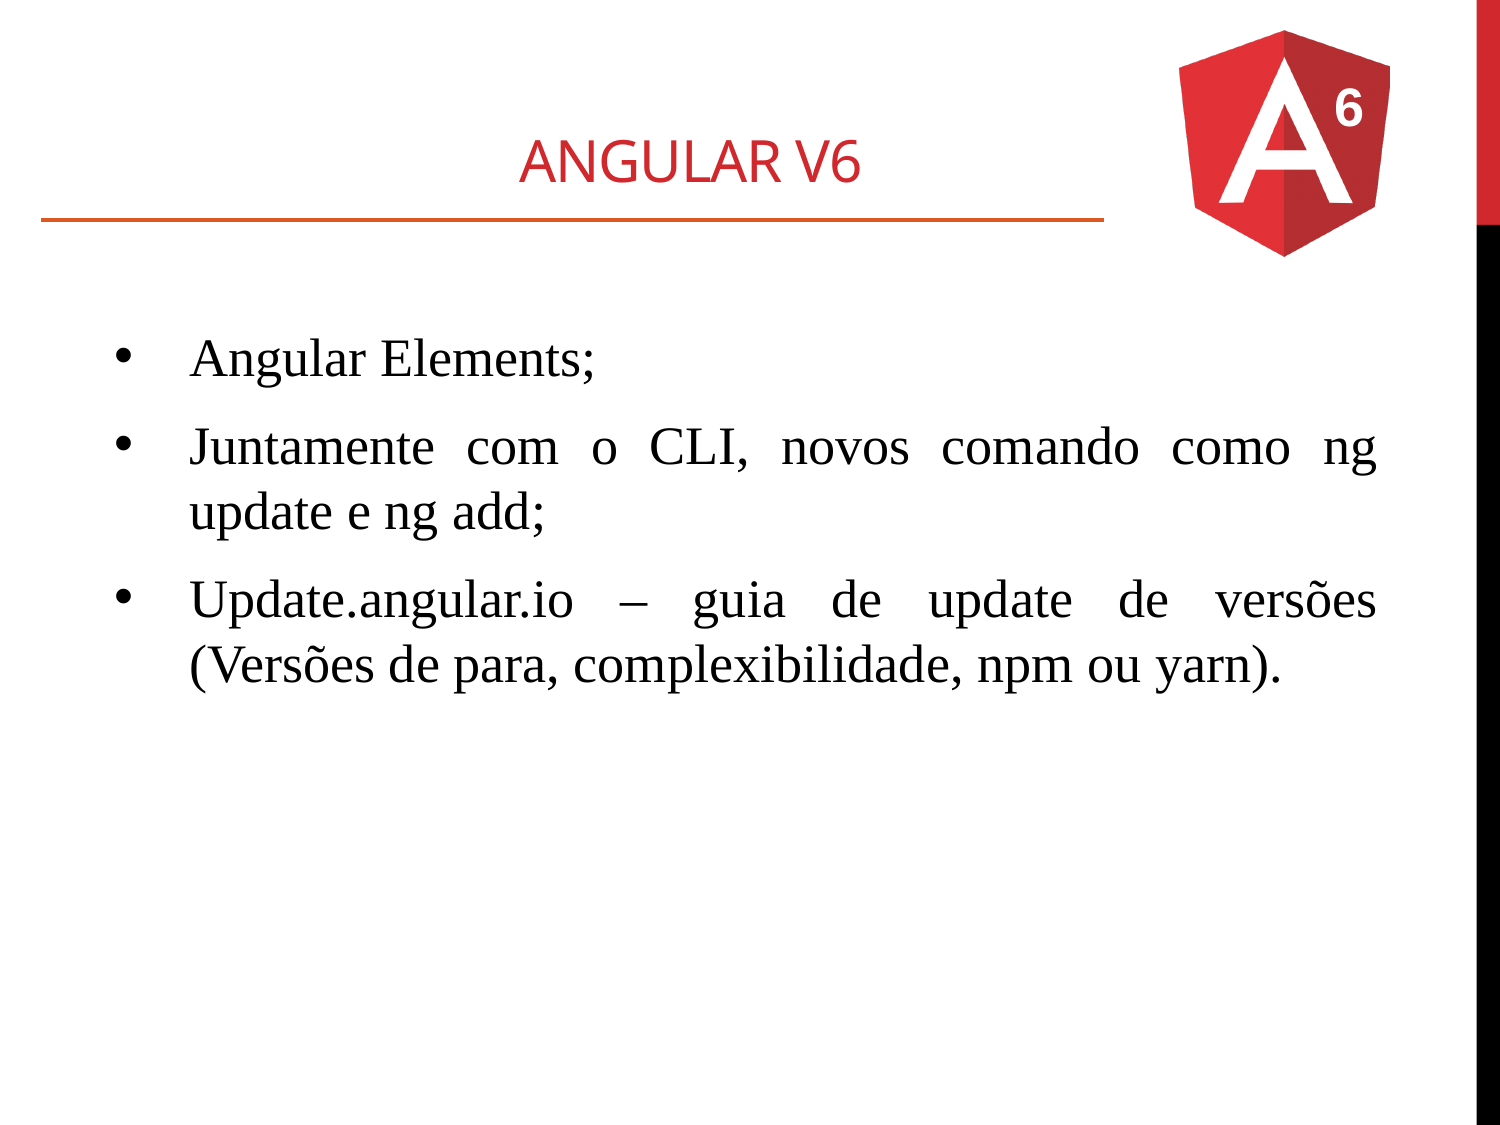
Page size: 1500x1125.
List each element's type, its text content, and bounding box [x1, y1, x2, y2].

title Angular v6 [88, 53, 1172, 202]
list Angular Elements; Juntamente com o CLI, novos comando como ng update e ng add; Update.angular.io – guia de update de versões (Versões de para, complexibilidade, npm ou yarn). [99, 314, 1395, 965]
picture [1173, 25, 1391, 262]
